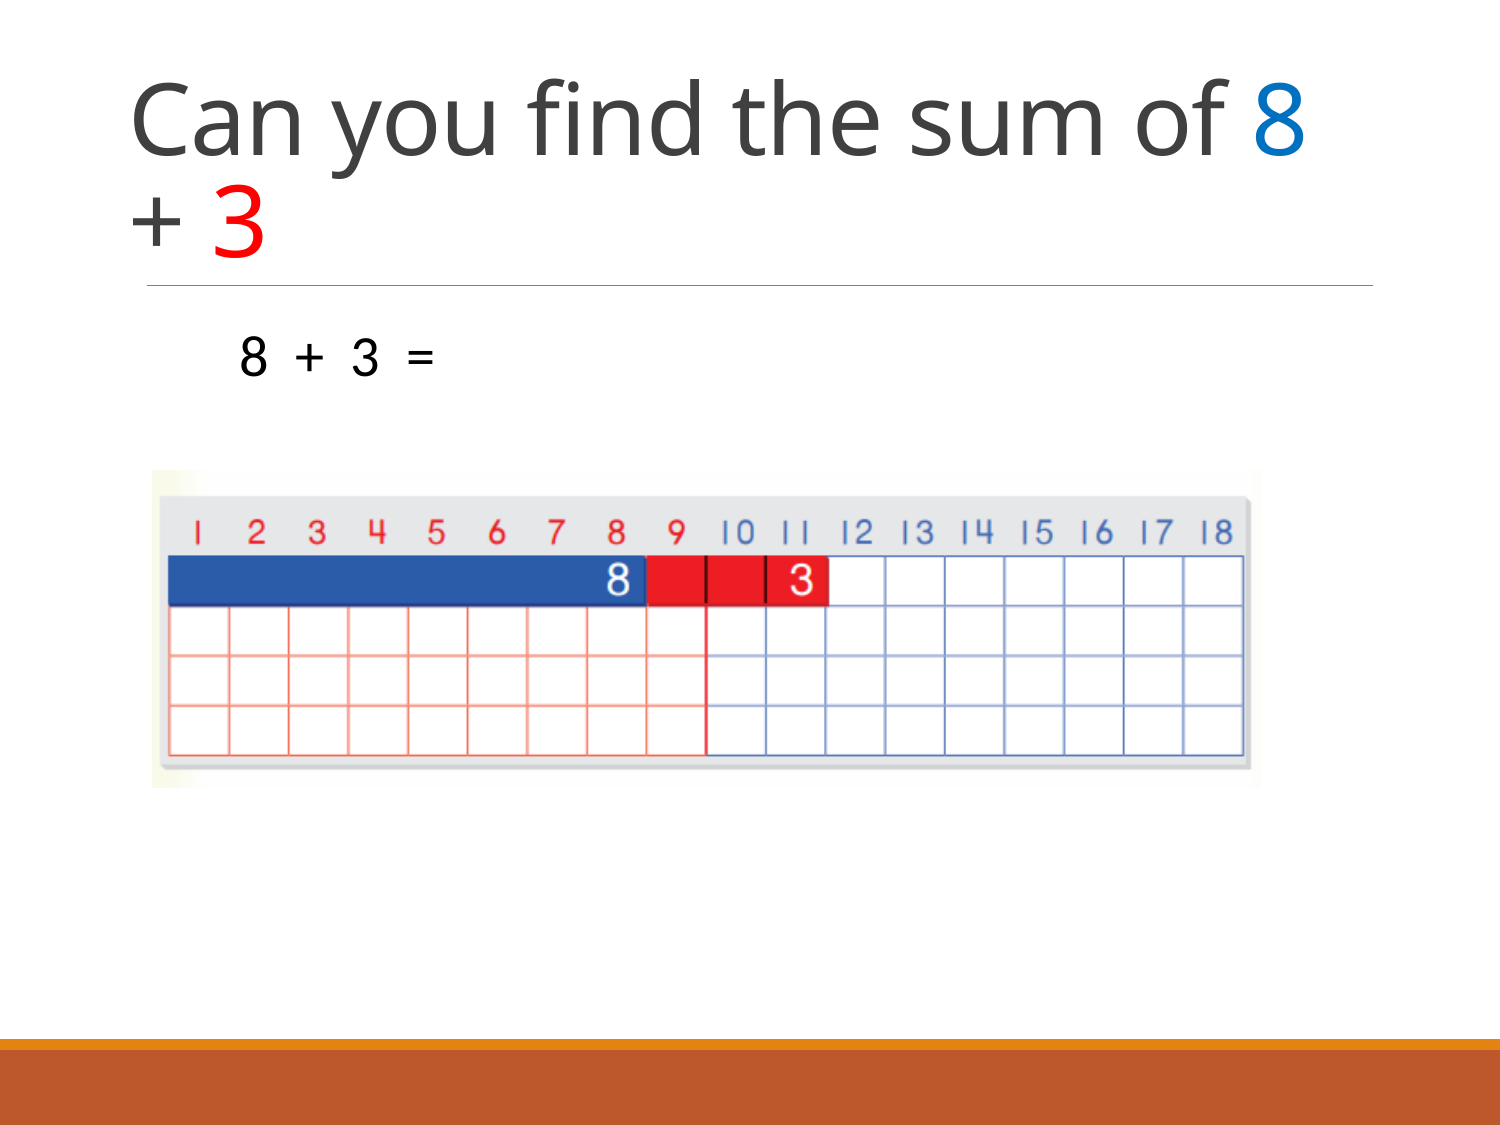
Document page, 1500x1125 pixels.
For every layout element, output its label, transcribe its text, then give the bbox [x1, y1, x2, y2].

picture [152, 470, 1262, 788]
text_box 8 + 3 = [224, 311, 688, 396]
title Can you find the sum of 8 + 3 [113, 47, 1352, 285]
